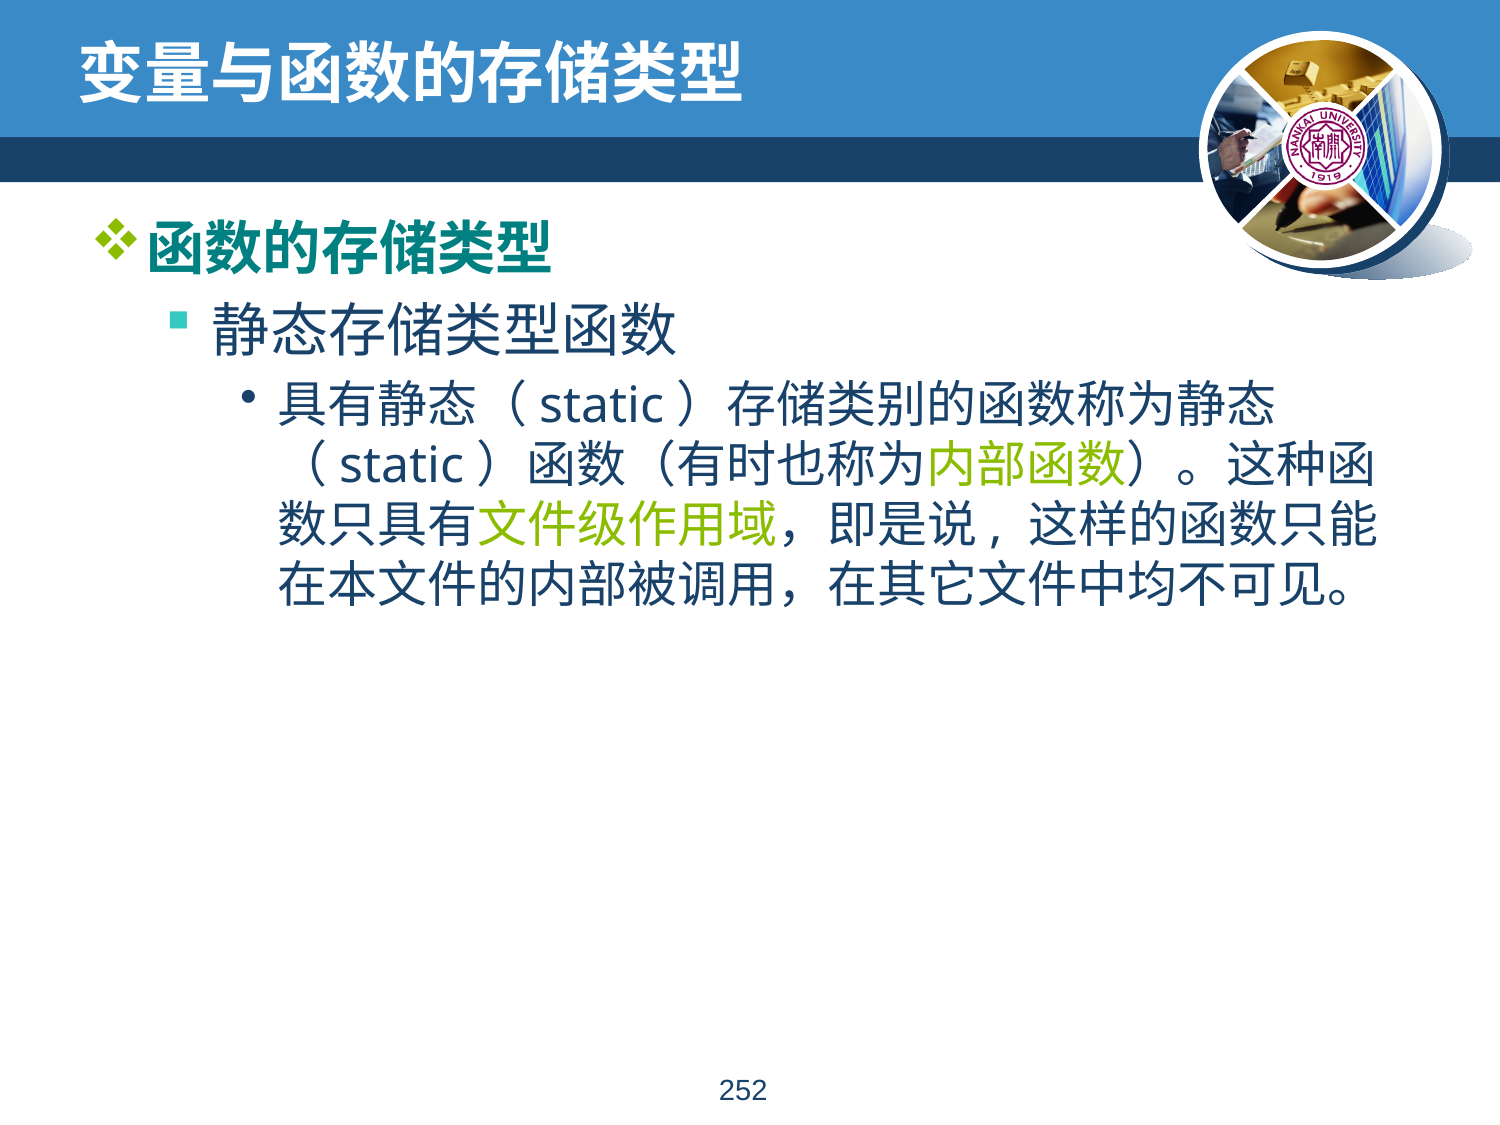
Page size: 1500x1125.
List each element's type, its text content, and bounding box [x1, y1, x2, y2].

list 函数的存储类型 静态存储类型函数 具有静态（static）存储类别的函数称为静态（static）函数（有时也称为内部函数）。这种函数只具有文件级作用域，即是说, 这样的函数只能在本文件的内部被调用，在其它文件中均不可见。 [75, 203, 1425, 1065]
picture [1207, 40, 1433, 203]
slide_number 251 [607, 1063, 879, 1112]
title 变量与函数的存储类型 [62, 24, 1275, 118]
